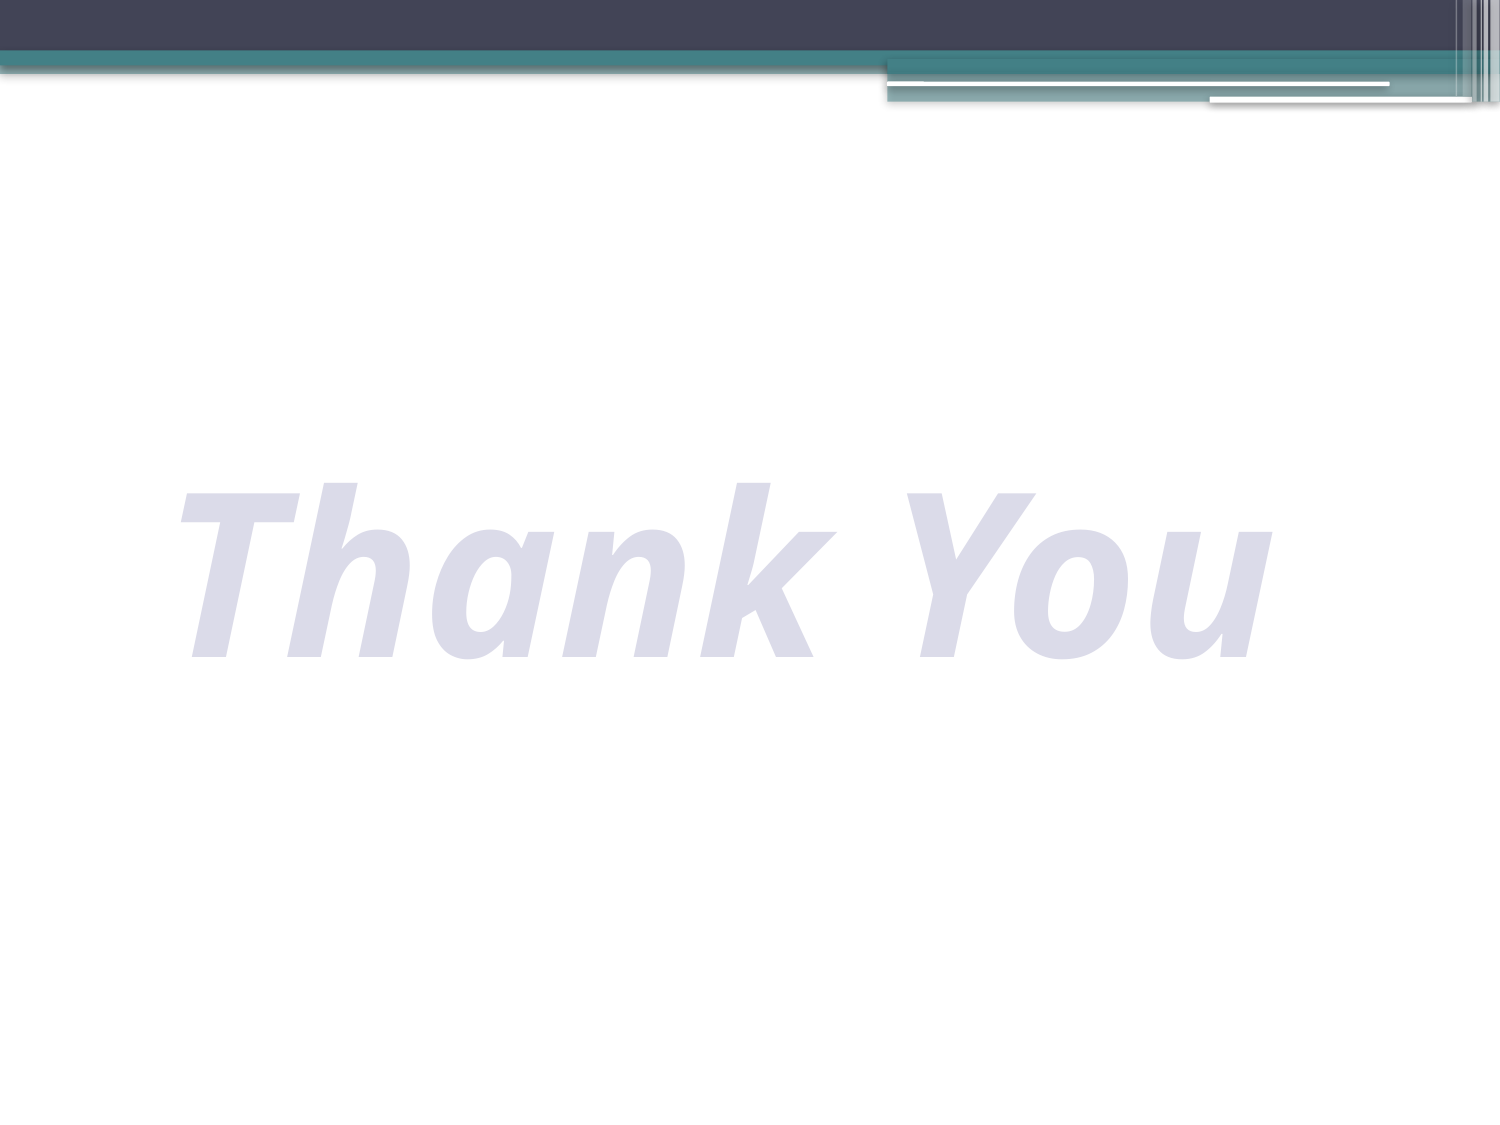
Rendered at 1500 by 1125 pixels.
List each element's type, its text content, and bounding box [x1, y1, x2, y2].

text_box Thank You [147, 420, 1292, 711]
